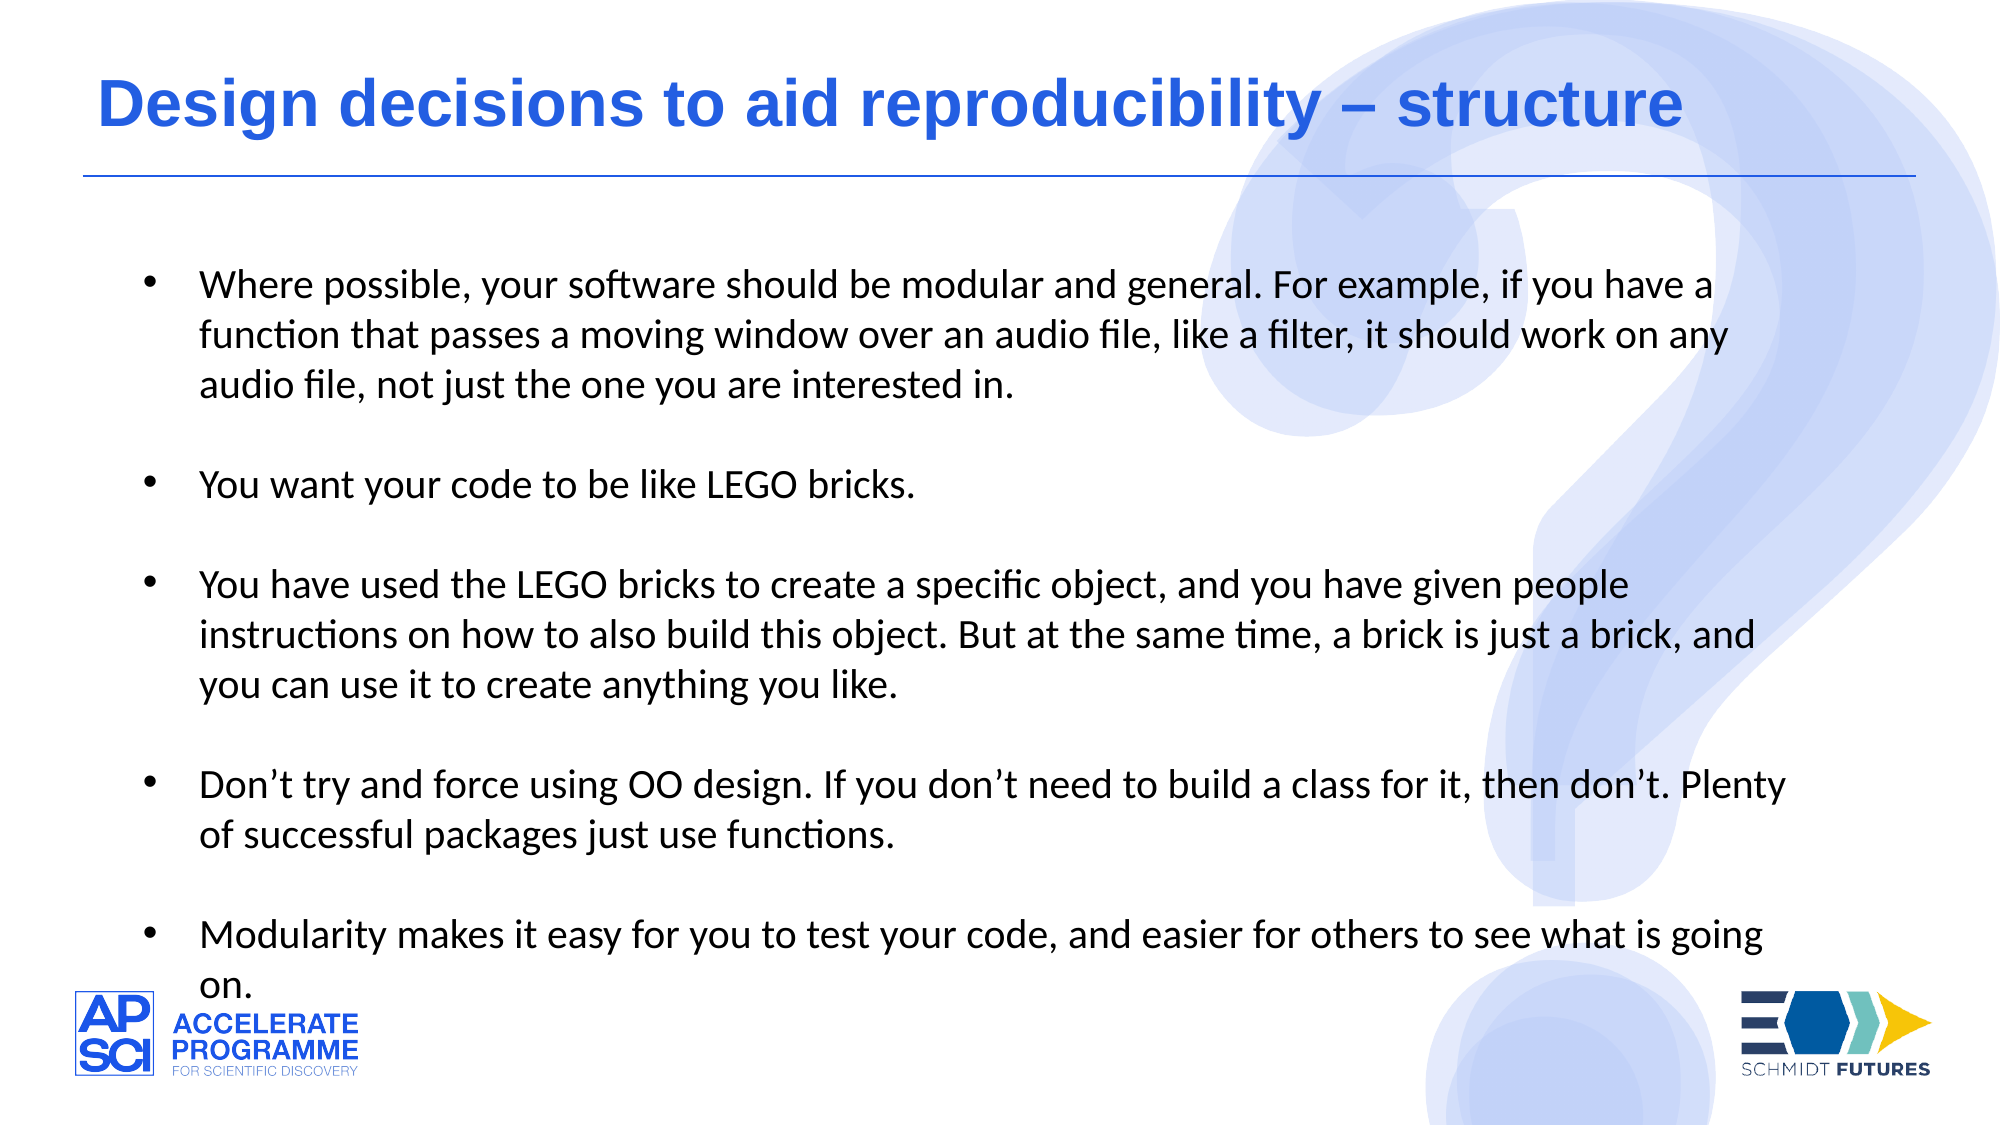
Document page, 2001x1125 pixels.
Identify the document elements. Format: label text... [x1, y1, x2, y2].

picture [1741, 991, 1933, 1076]
picture [75, 991, 358, 1076]
list Design decisions to aid reproducibility – structure [82, 61, 1916, 166]
text_box Where possible, your software should be modular and general. For example, if you have a function that passes a moving window over an audio file, like a filter, it should work on any audio file, not just the one you are interested in. You want your code to be like LEGO bricks. You have used the LEGO bricks to create a specific object, and you have given people instructions on how to also build this object. But at the same time, a brick is just a brick, and you can use it to create anything you like. Don’t try and force using OO design. If you don’t need to build a class for it, then don’t. Plenty of successful packages just use functions. Modularity makes it easy for you to test your code, and easier for others to see what is going on. [128, 248, 1813, 1064]
